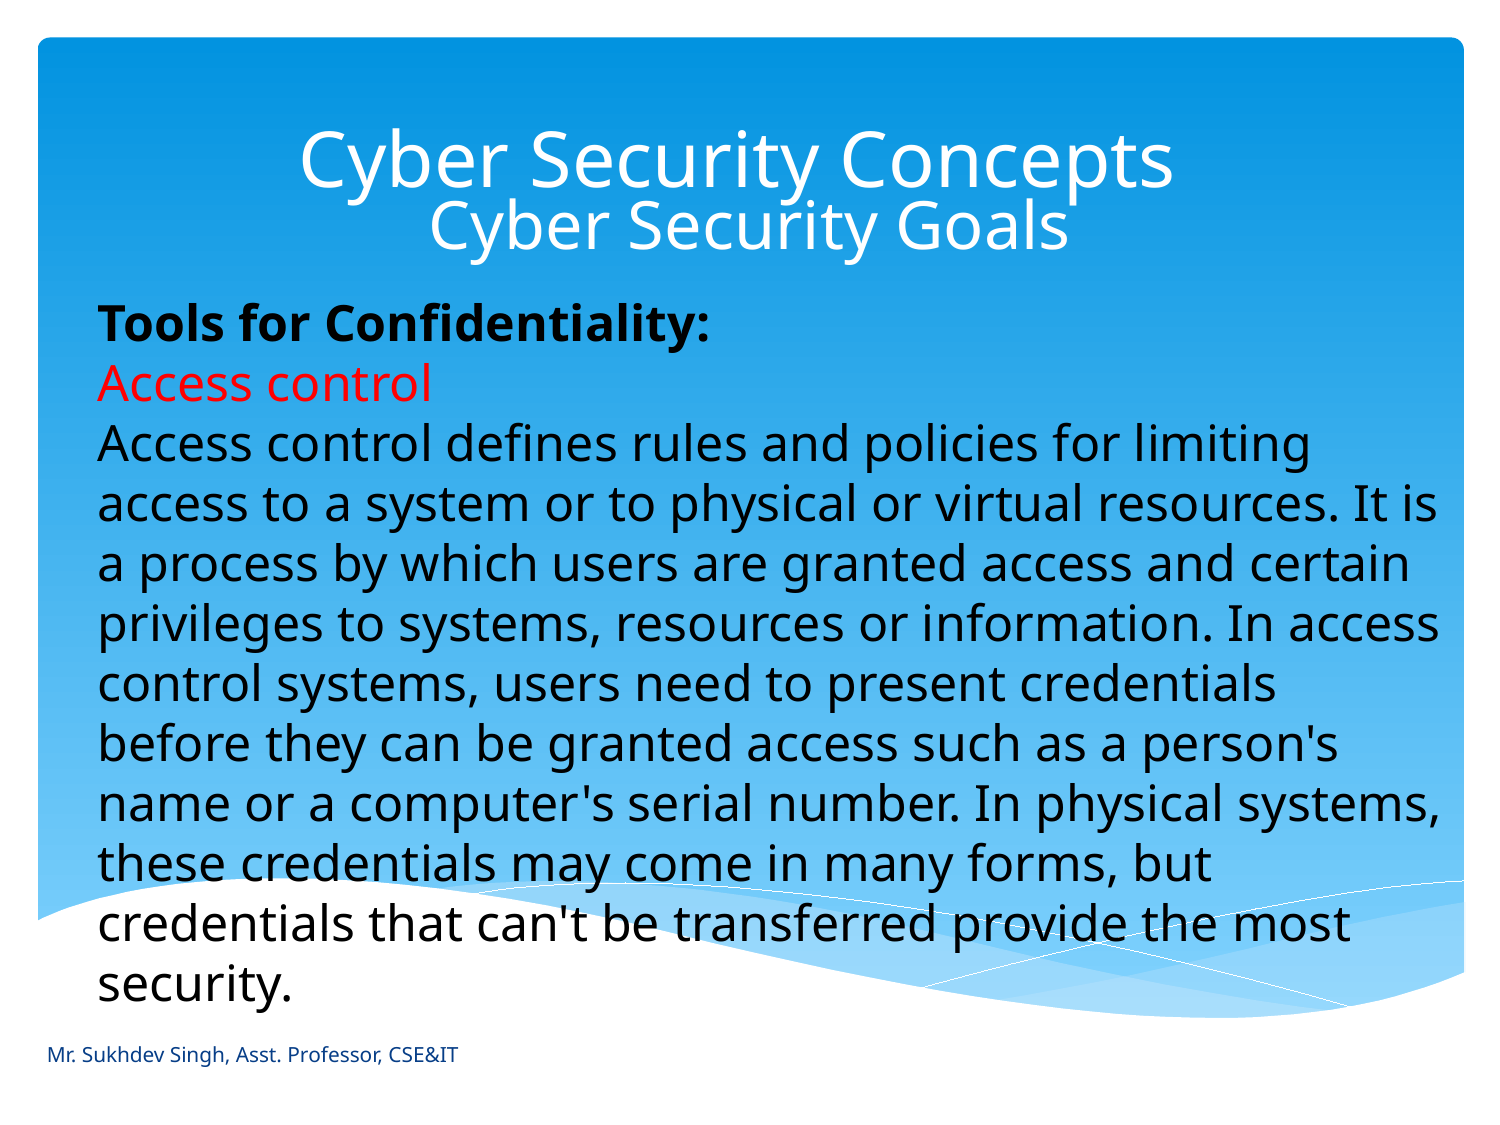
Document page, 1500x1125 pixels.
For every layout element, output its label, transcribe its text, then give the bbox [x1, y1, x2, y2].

title Cyber Security Concepts [99, 99, 1375, 224]
subtitle Cyber Security Goals [225, 174, 1275, 224]
text_box Tools for Confidentiality: Access control Access control defines rules and policies for limiting access to a system or to physical or virtual resources. It is a process by which users are granted access and certain privileges to systems, resources or information. In access control systems, users need to present credentials before they can be granted access such as a person's name or a computer's serial number. In physical systems, these credentials may come in many forms, but credentials that can't be transferred provide the most security. [82, 224, 1458, 1079]
footer Mr. Sukhdev Singh, Asst. Professor, CSE&IT [31, 1025, 653, 1086]
